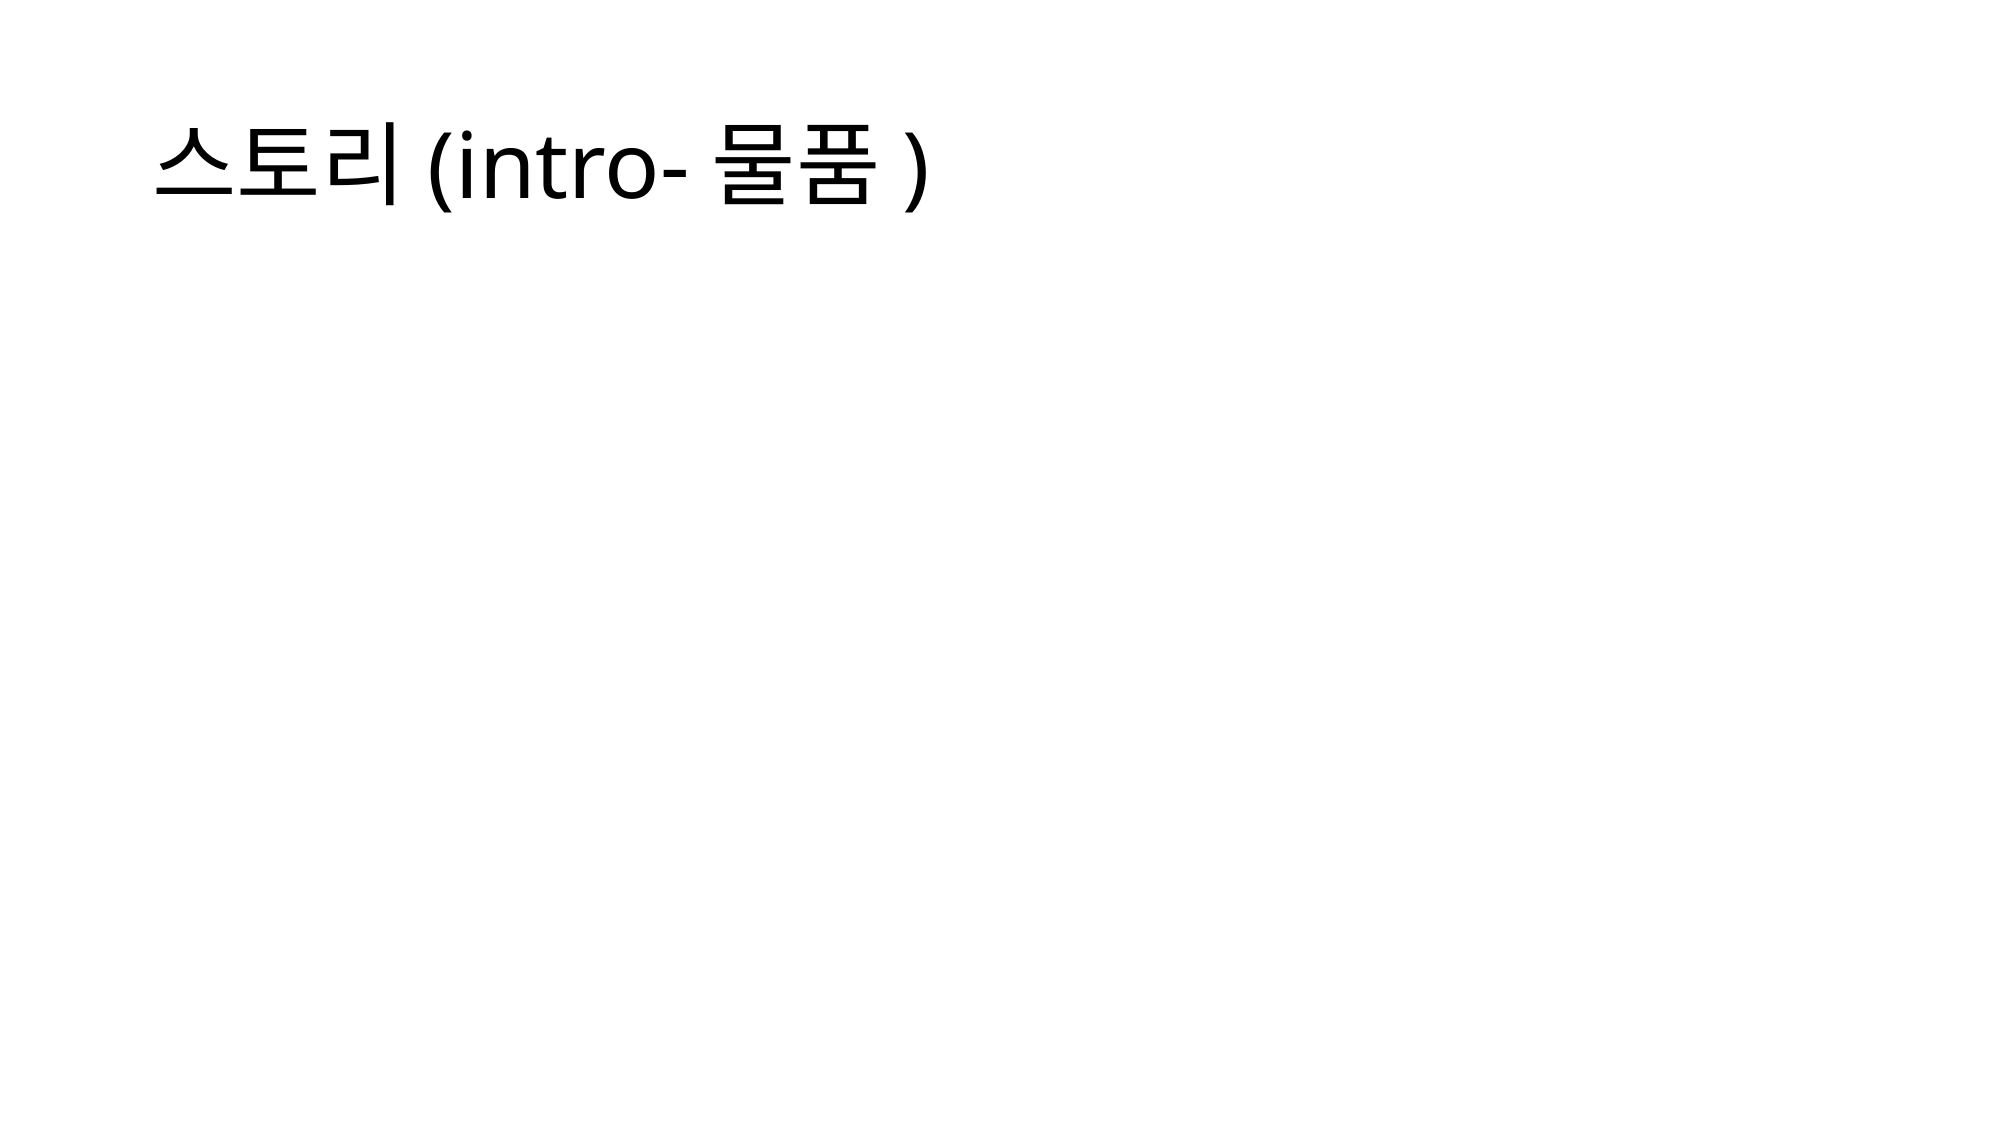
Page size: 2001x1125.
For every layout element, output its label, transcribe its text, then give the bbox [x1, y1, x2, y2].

title 스토리(intro-물품) [137, 59, 1863, 278]
